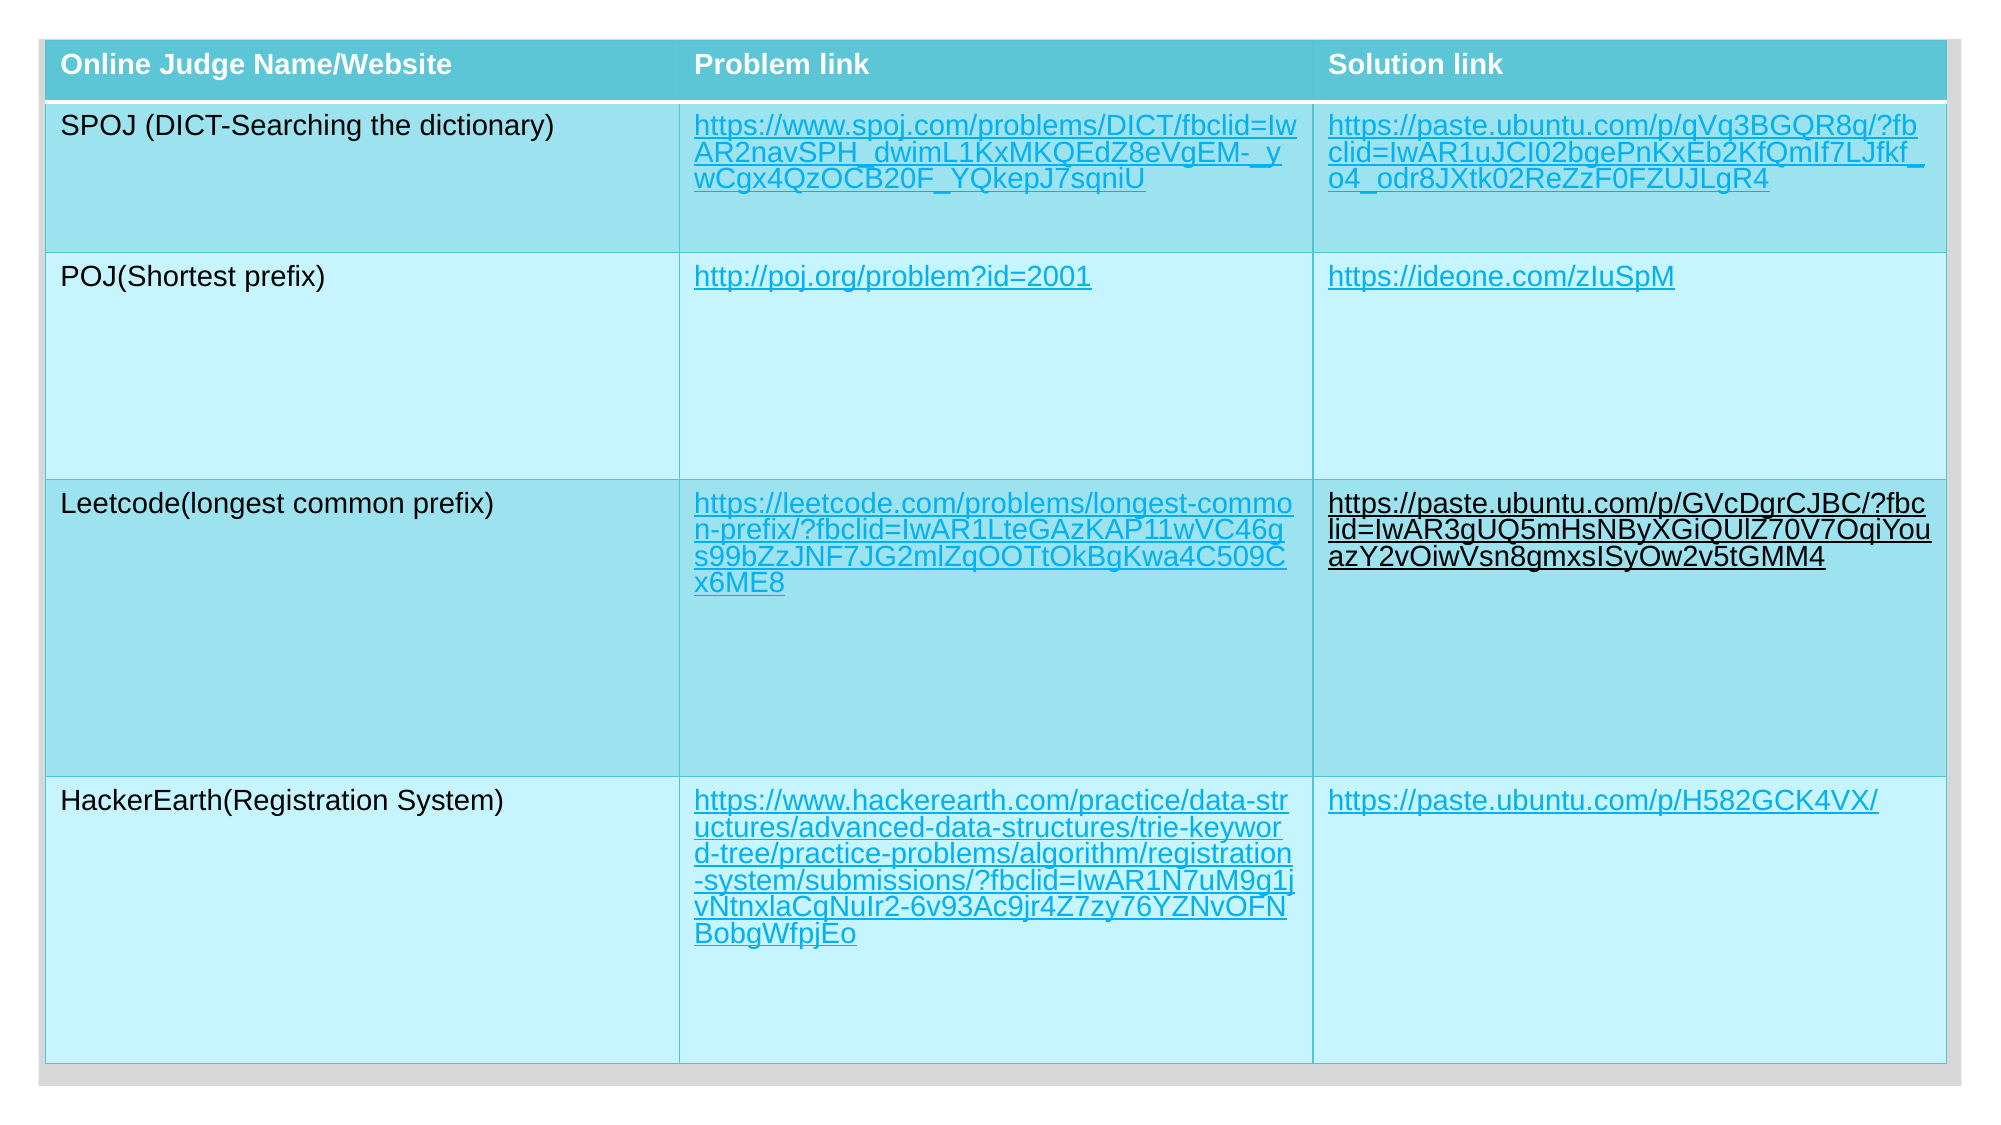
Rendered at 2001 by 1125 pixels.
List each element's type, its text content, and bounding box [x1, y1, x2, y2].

table_cell https://ideone.com/zIuSpM [1314, 253, 1946, 479]
table_cell https://www.spoj.com/problems/DICT/fbclid=IwAR2navSPH_dwimL1KxMKQEdZ8eVgEM-_ywCgx4QzOCB20F_YQkepJ7sqniU [680, 104, 1312, 252]
table_cell https://paste.ubuntu.com/p/GVcDgrCJBC/?fbclid=IwAR3gUQ5mHsNByXGiQUlZ70V7OqiYouazY2vOiwVsn8gmxsISyOw2v5tGMM4 [1314, 480, 1946, 776]
table_header Online Judge Name/Website [46, 41, 679, 100]
table_cell https://paste.ubuntu.com/p/qVq3BGQR8q/?fbclid=IwAR1uJCI02bgePnKxEb2KfQmIf7LJfkf_o4_odr8JXtk02ReZzF0FZUJLgR4 [1314, 104, 1946, 252]
table_cell http://poj.org/problem?id=2001 [680, 253, 1312, 479]
table_cell https://paste.ubuntu.com/p/H582GCK4VX/ [1314, 777, 1946, 1063]
table_cell POJ(Shortest prefix) [46, 253, 679, 479]
table_cell https://leetcode.com/problems/longest-common-prefix/?fbclid=IwAR1LteGAzKAP11wVC46gs99bZzJNF7JG2mlZqOOTtOkBgKwa4C509Cx6ME8 [680, 480, 1312, 776]
table_header Problem link [680, 41, 1312, 100]
table_cell https://www.hackerearth.com/practice/data-structures/advanced-data-structures/trie-keyword-tree/practice-problems/algorithm/registration-system/submissions/?fbclid=IwAR1N7uM9g1jvNtnxlaCqNuIr2-6v93Ac9jr4Z7zy76YZNvOFNBobgWfpjEo [680, 777, 1312, 1063]
table_cell SPOJ (DICT-Searching the dictionary) [46, 104, 679, 252]
table_cell HackerEarth(Registration System) [46, 777, 679, 1063]
table_header Solution link [1314, 41, 1946, 100]
table_cell Leetcode(longest common prefix) [46, 480, 679, 776]
